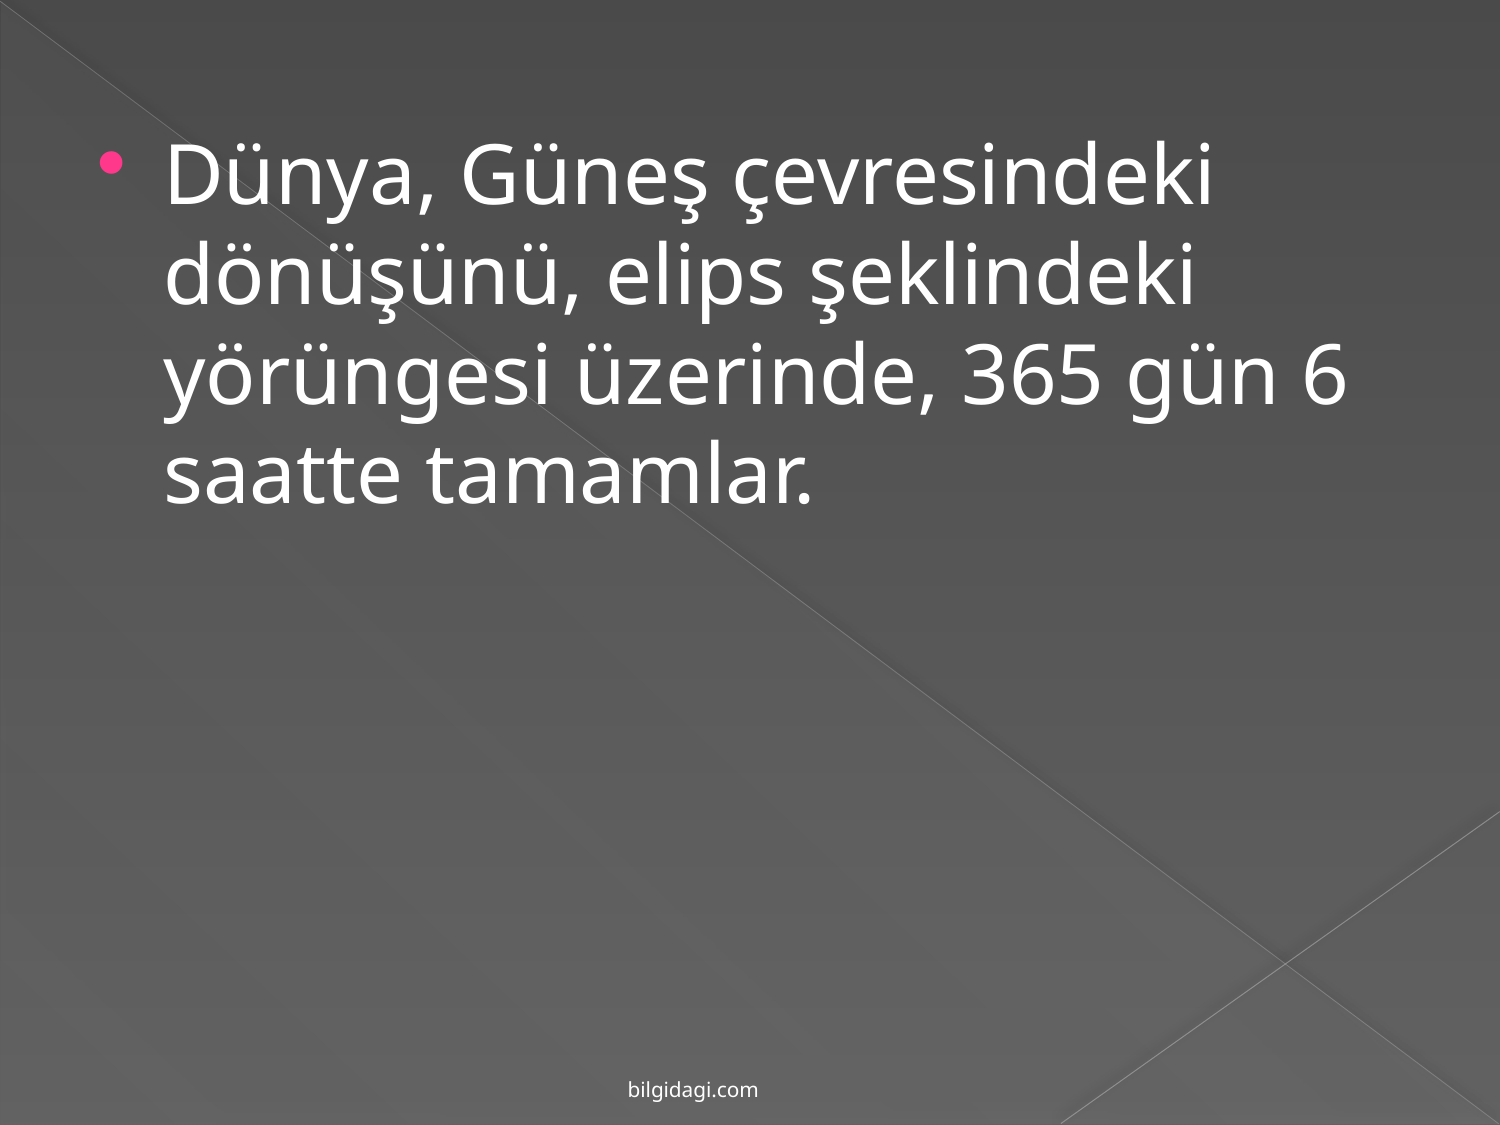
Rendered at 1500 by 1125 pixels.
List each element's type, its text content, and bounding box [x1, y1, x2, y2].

footer bilgidagi.com [75, 1063, 774, 1113]
list Dünya, Güneş çevresindeki dönüşünü, elips şeklindeki yörüngesi üzerinde, 365 gün 6 saatte tamamlar. [75, 113, 1425, 1059]
